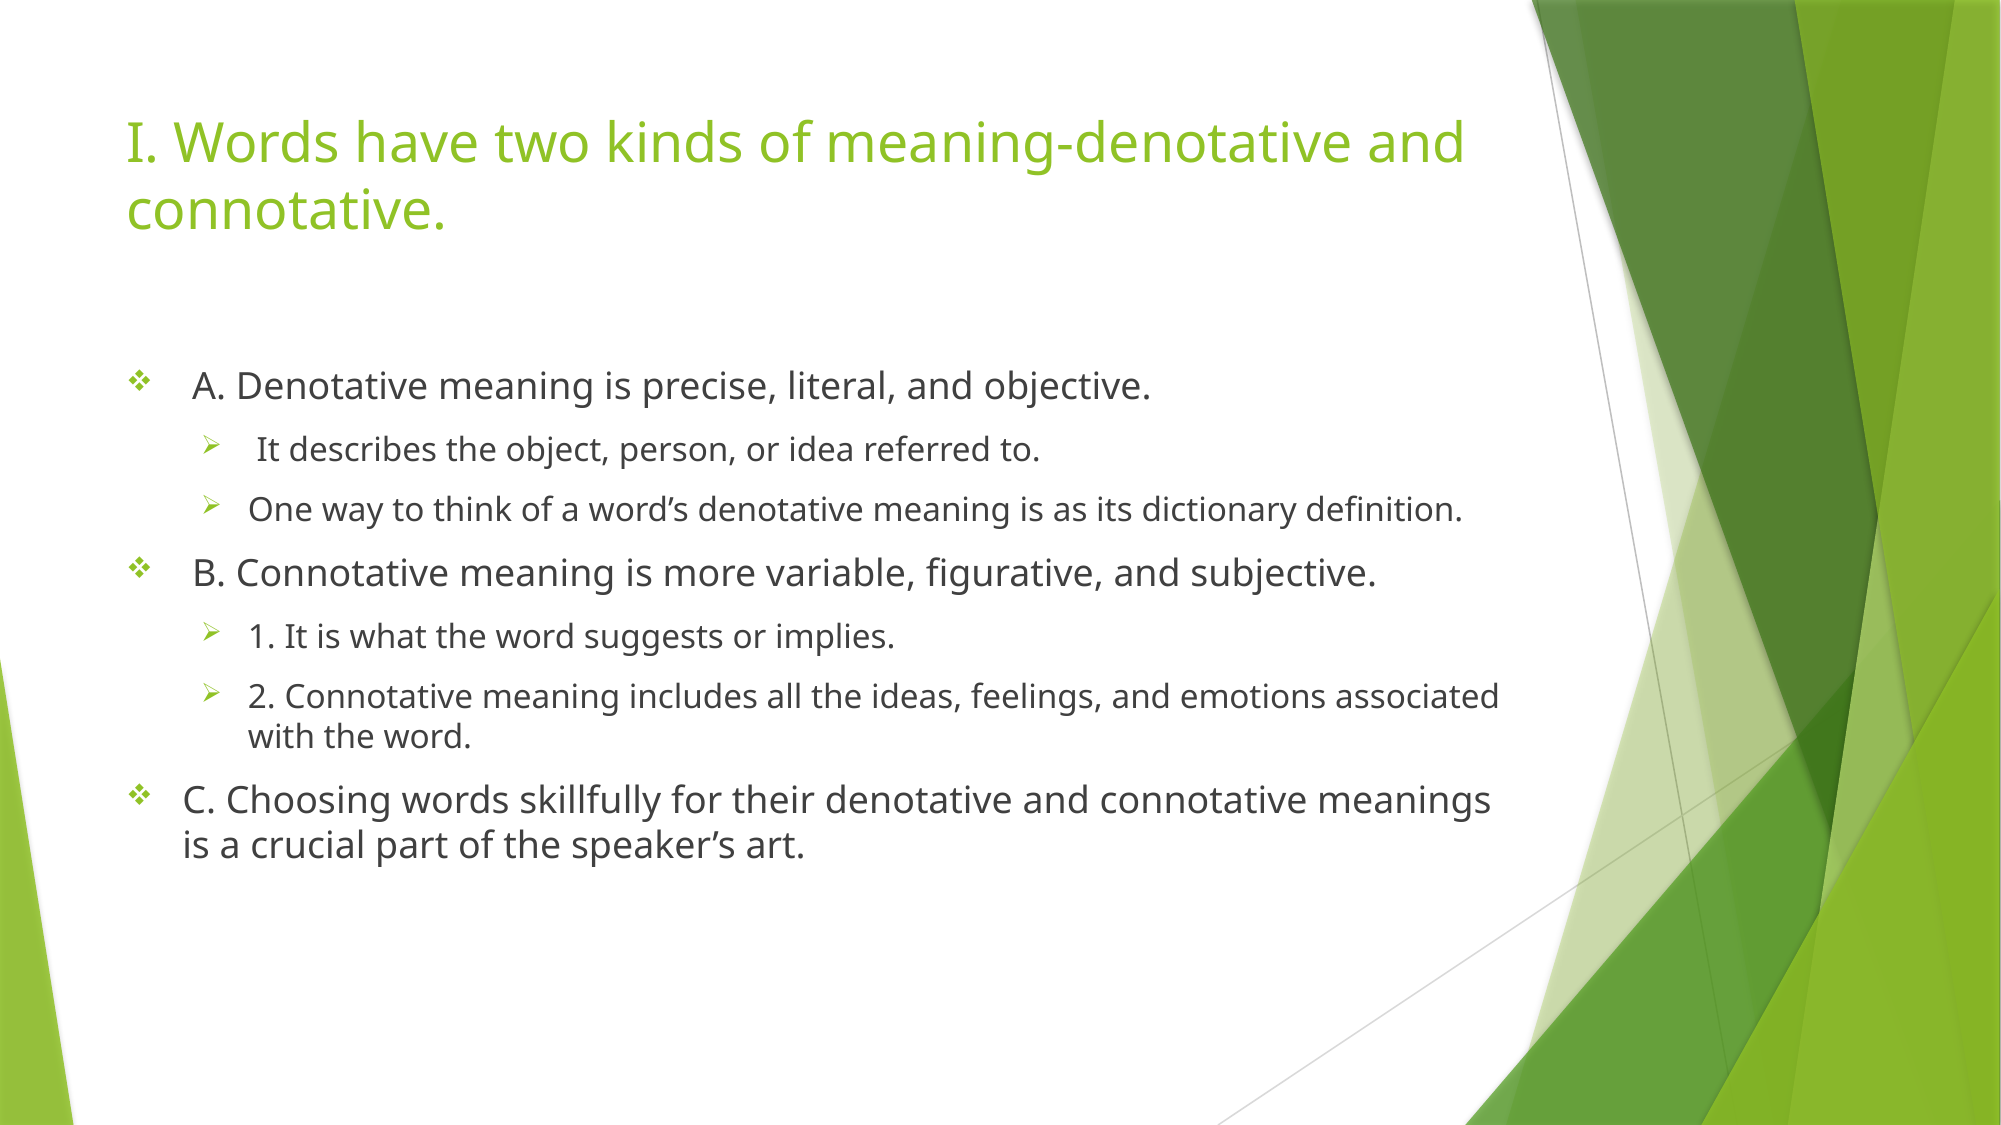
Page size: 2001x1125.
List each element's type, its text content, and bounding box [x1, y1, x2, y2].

list A. Denotative meaning is precise, literal, and objective. It describes the object, person, or idea referred to. One way to think of a word’s denotative meaning is as its dictionary definition. B. Connotative meaning is more variable, figurative, and subjective. 1. It is what the word suggests or implies. 2. Connotative meaning includes all the ideas, feelings, and emotions associated with the word. C. Choosing words skillfully for their denotative and connotative meanings is a crucial part of the speaker’s art. [111, 354, 1522, 992]
title I. Words have two kinds of meaning-denotative and connotative. [111, 99, 1522, 317]
